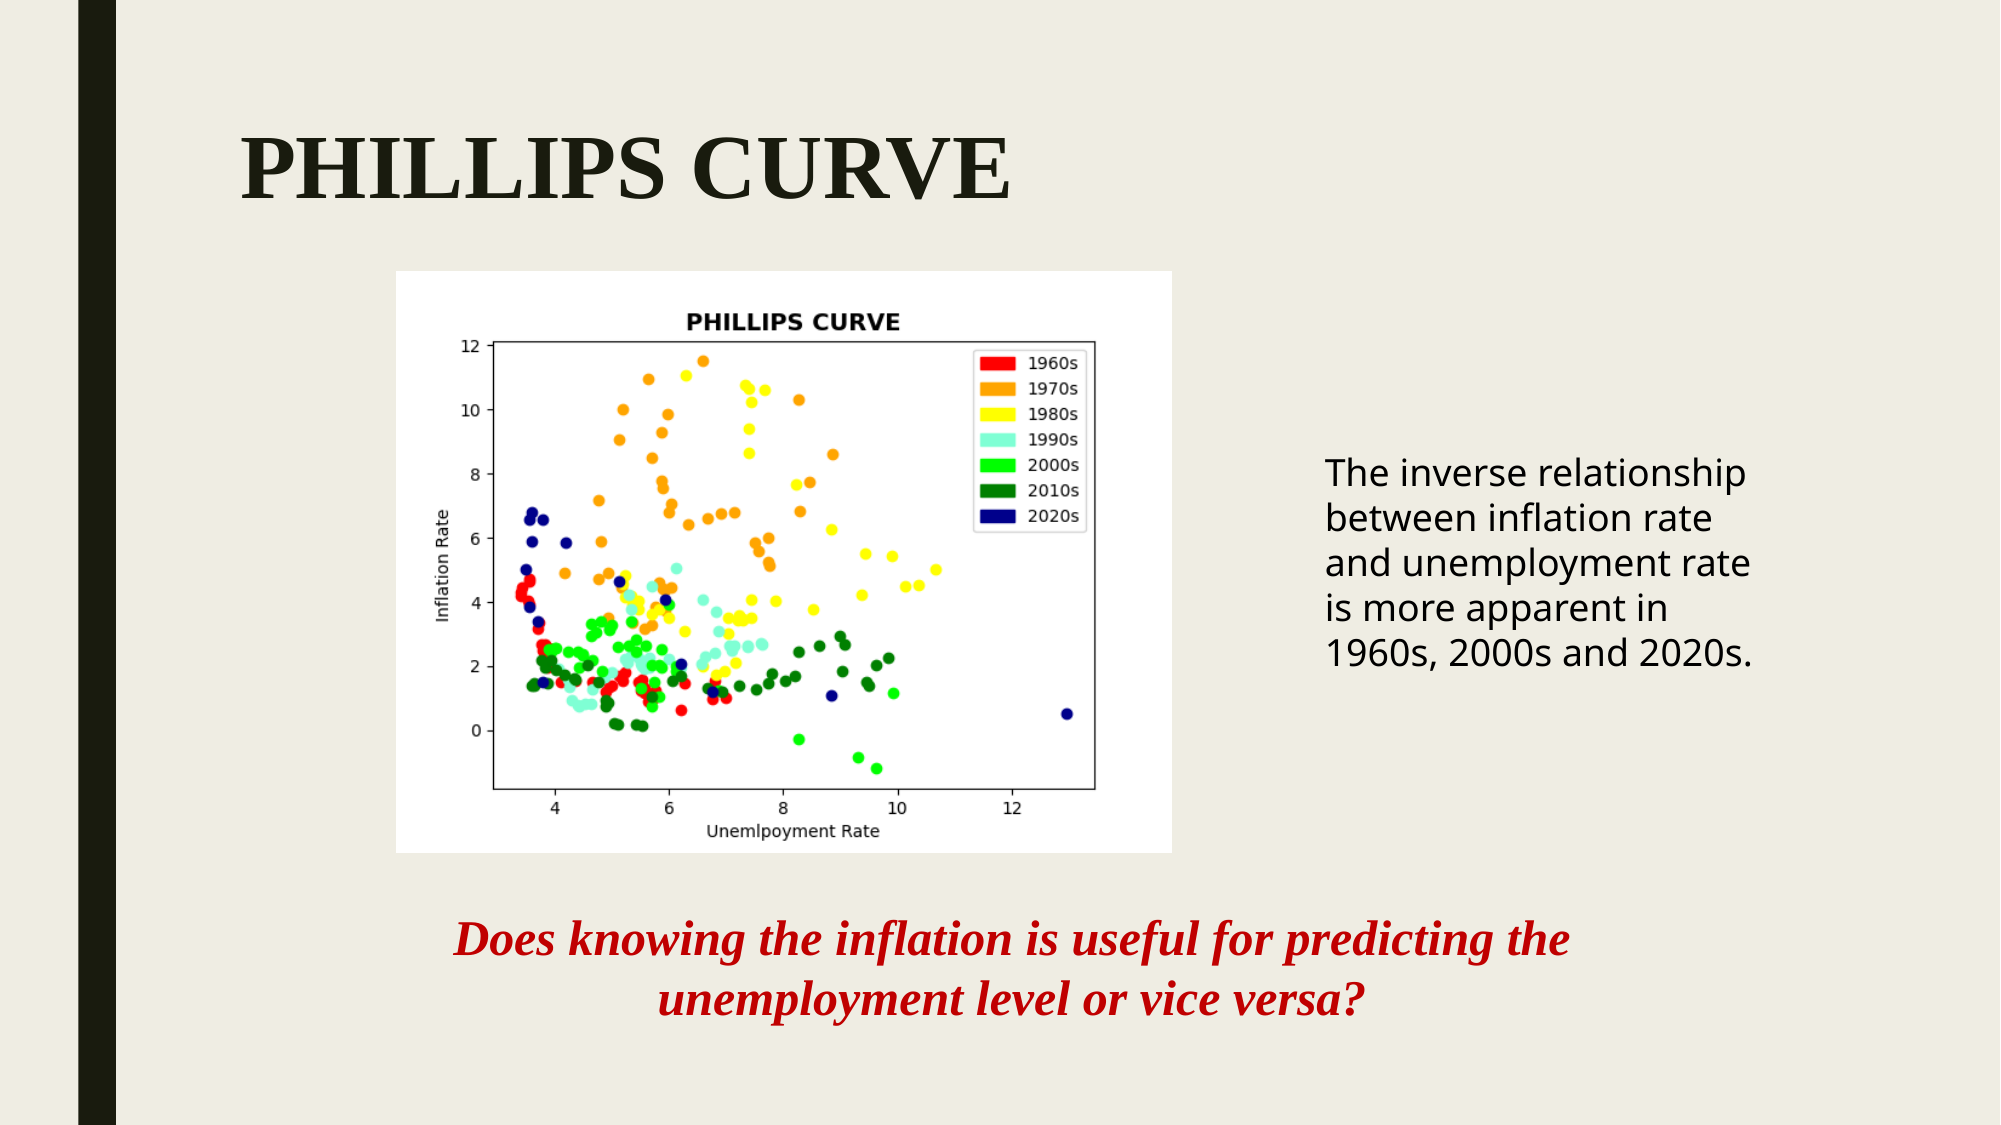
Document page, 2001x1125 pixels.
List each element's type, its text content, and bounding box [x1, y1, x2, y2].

picture [396, 271, 1172, 854]
text_box Does knowing the inflation is useful for predicting the unemployment level or vice versa? [396, 898, 1629, 1034]
title PHILLIPS CURVE [225, 112, 1800, 237]
text_box The inverse relationship between inflation rate and unemployment rate is more apparent in 1960s, 2000s and 2020s. [1310, 441, 1800, 681]
